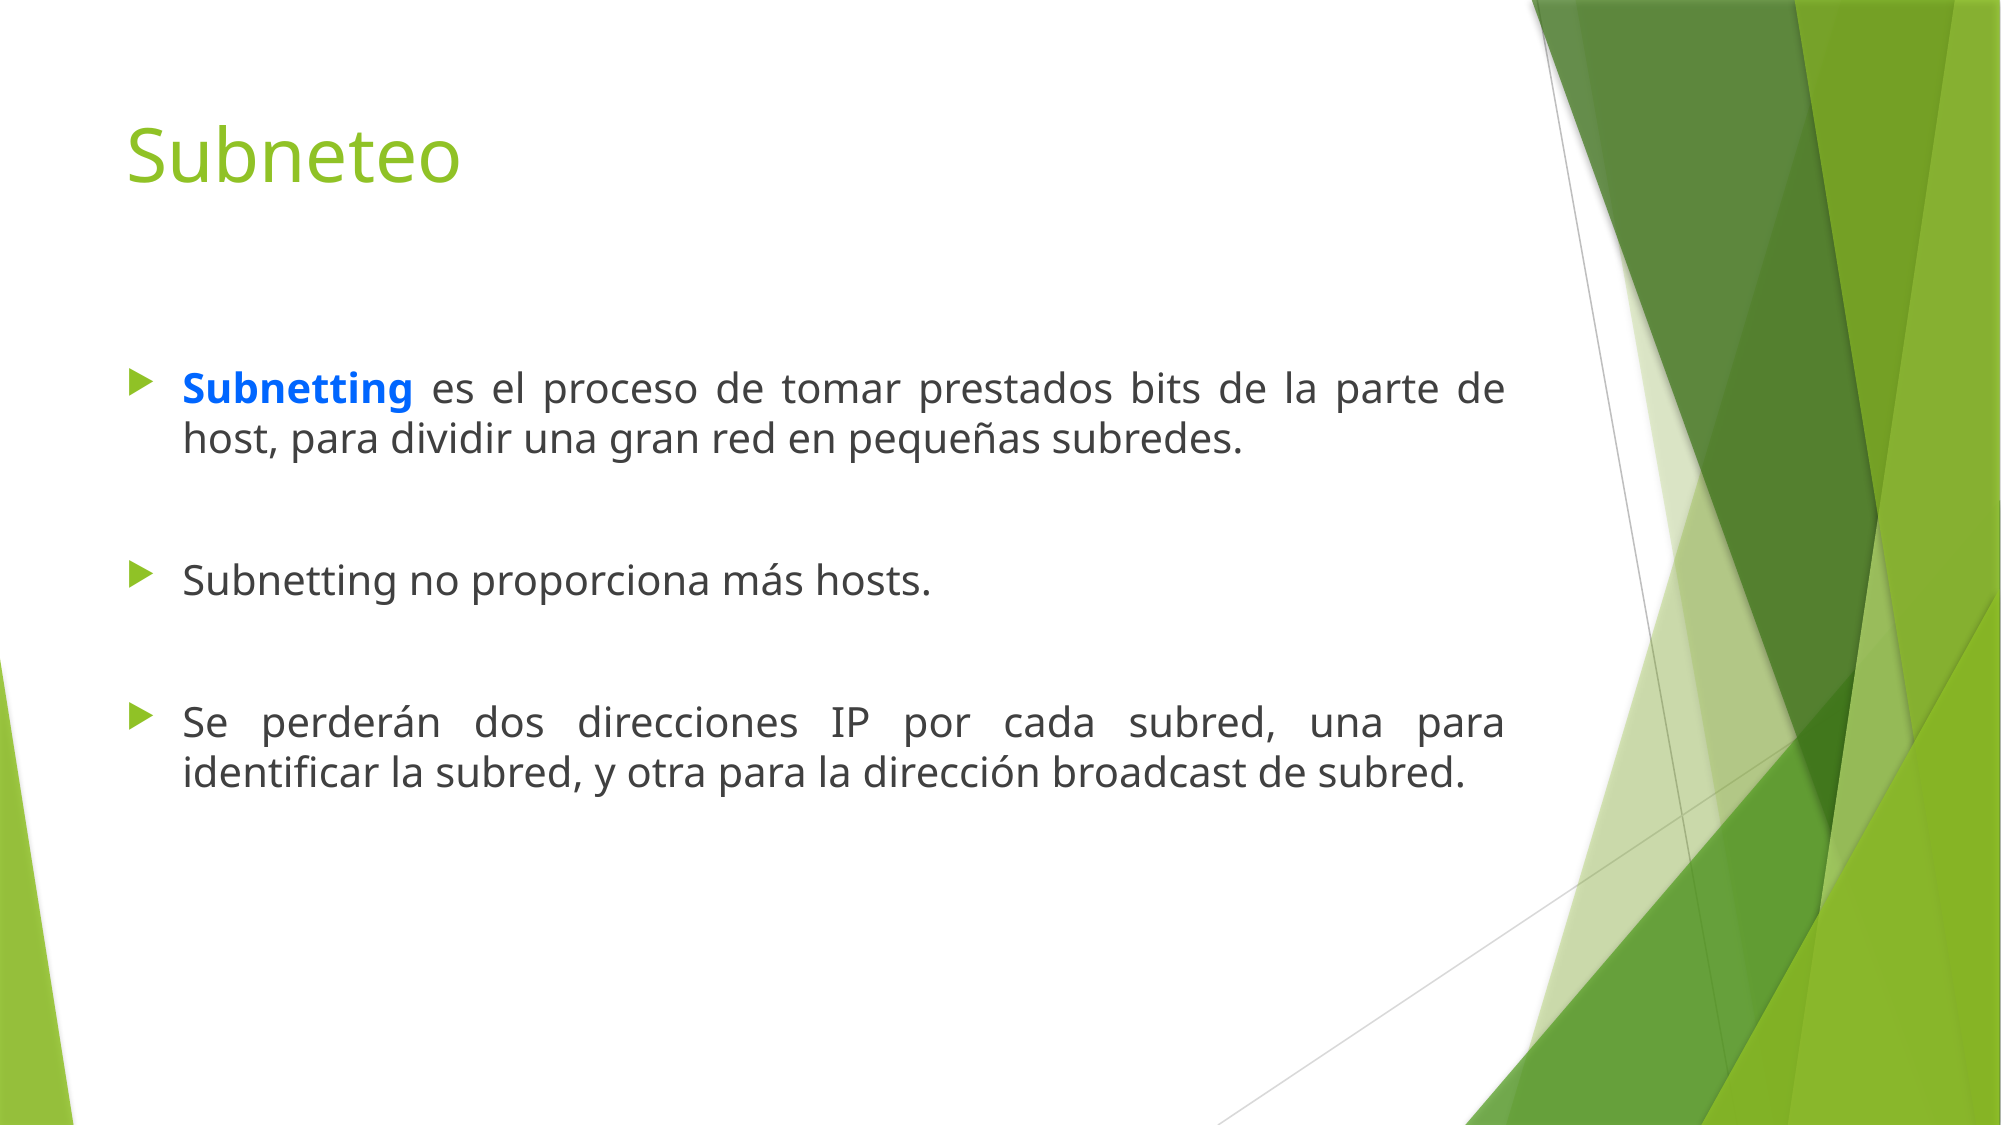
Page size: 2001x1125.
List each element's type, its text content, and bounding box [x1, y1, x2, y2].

title Subneteo [111, 99, 1522, 317]
list Subnetting es el proceso de tomar prestados bits de la parte de host, para dividir una gran red en pequeñas subredes. Subnetting no proporciona más hosts. Se perderán dos direcciones IP por cada subred, una para identificar la subred, y otra para la dirección broadcast de subred. [111, 354, 1522, 992]
